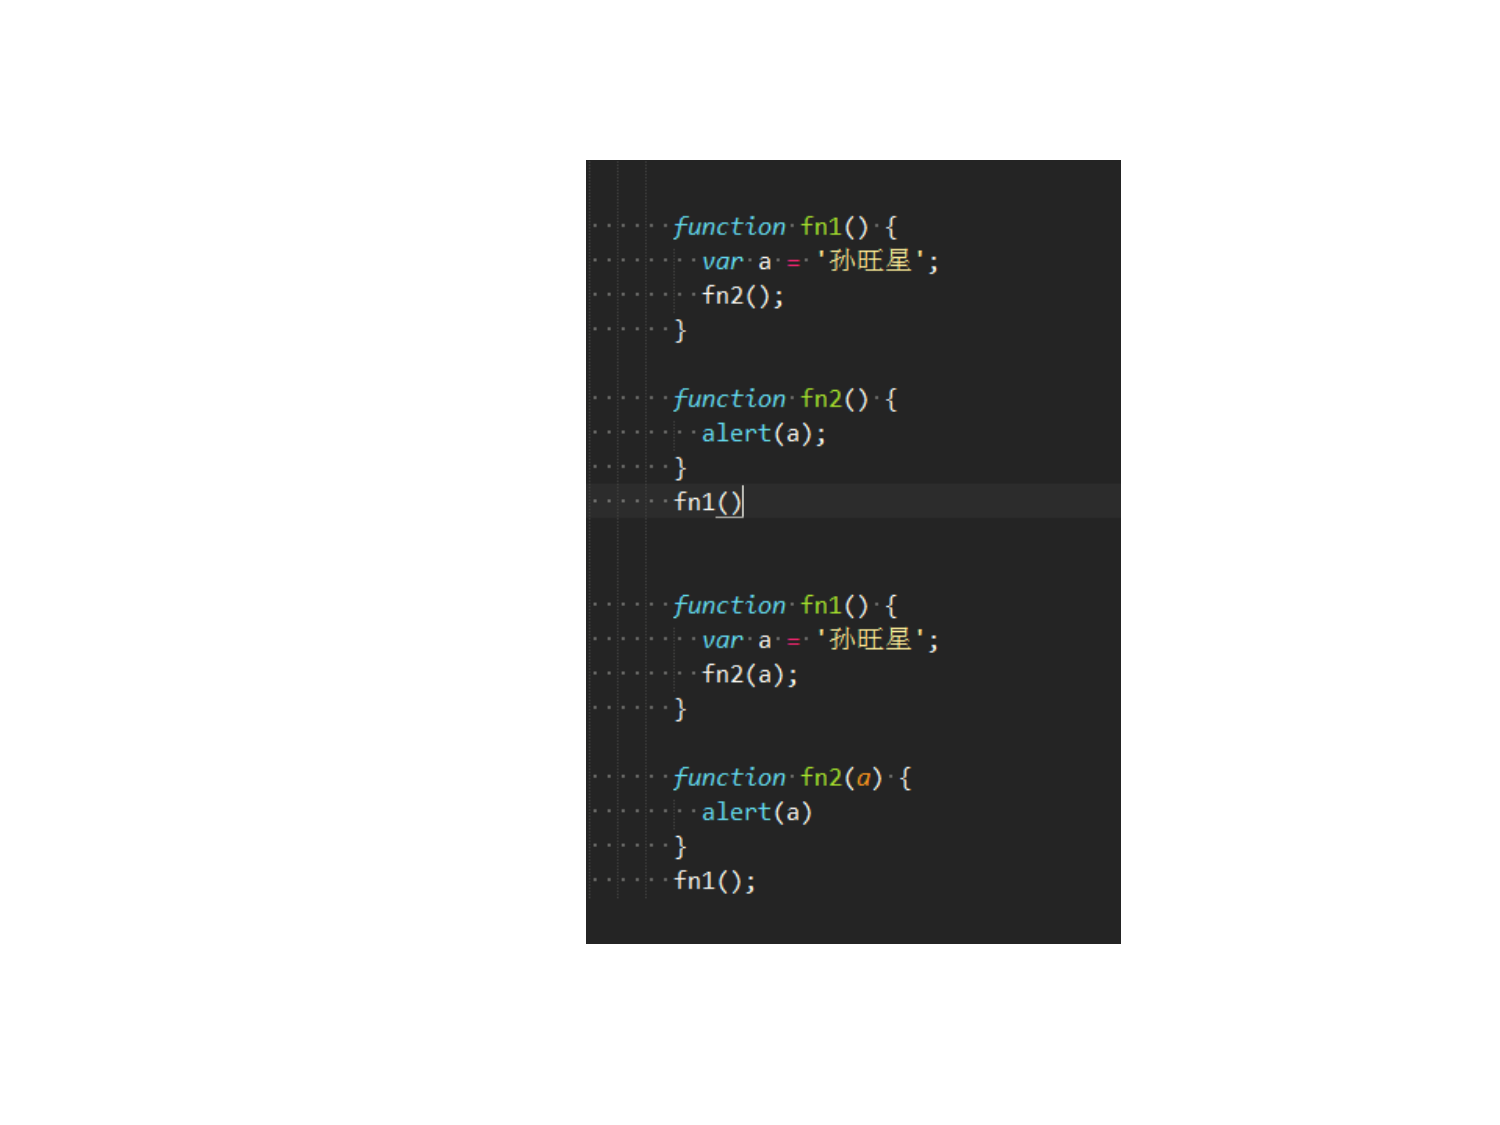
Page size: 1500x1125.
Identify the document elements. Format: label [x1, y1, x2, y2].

picture [586, 160, 1122, 944]
